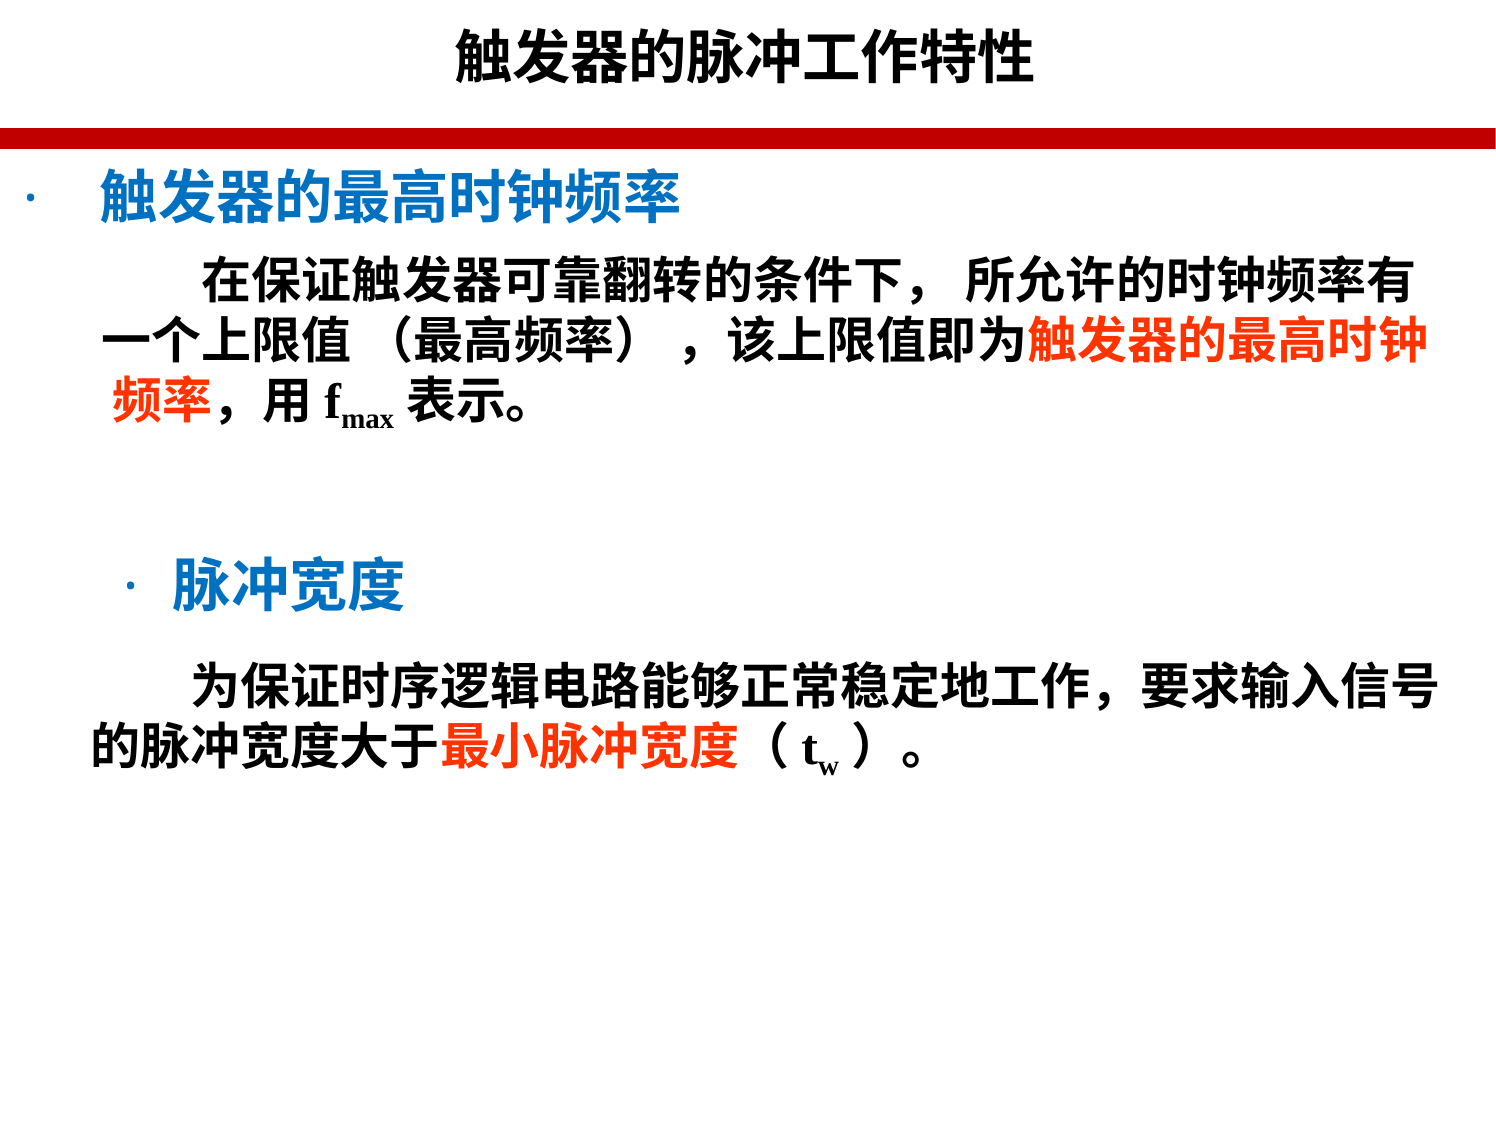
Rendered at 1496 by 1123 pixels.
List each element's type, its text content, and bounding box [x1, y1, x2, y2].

text_box · 触发器的最高时钟频率 在保证触发器可靠翻转的条件下， 所允许的时钟频率有 一个上限值 （最高频率） ，该上限值即为触发器的最高时钟 频率，用fmax表示。 · 脉冲宽度 为保证时序逻辑电路能够正常稳定地工作，要求输入信号的脉冲宽度大于最小脉冲宽度（tw）。 [20, 160, 1443, 781]
title 触发器的脉冲工作特性 [452, 21, 1044, 210]
